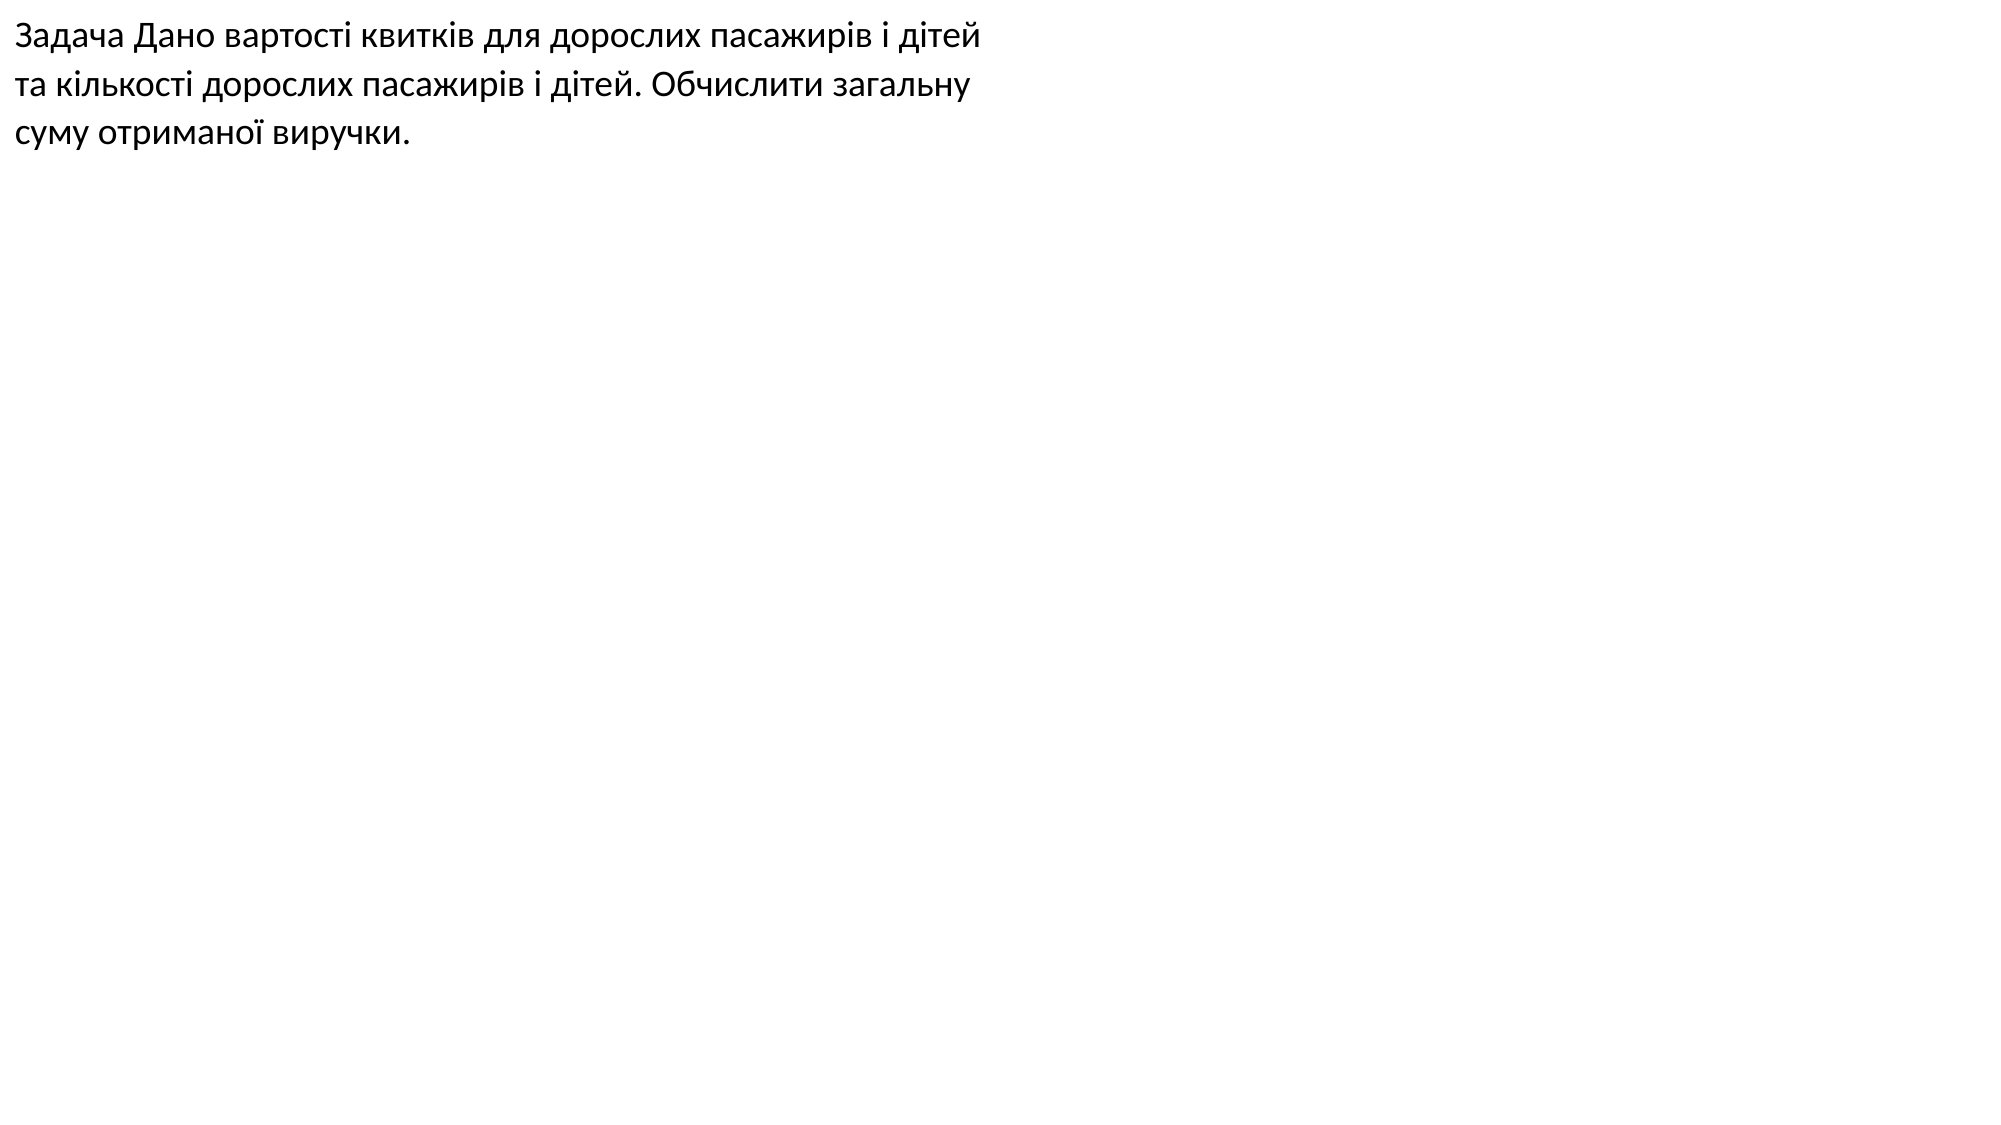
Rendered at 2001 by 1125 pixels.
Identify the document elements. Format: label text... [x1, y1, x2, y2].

text_box Задача Дано вартості квитків для дорослих пасажирів і дітей та кількості дорослих пасажирів і дітей. Обчислити загальну суму отриманої виручки. [0, 0, 1000, 160]
